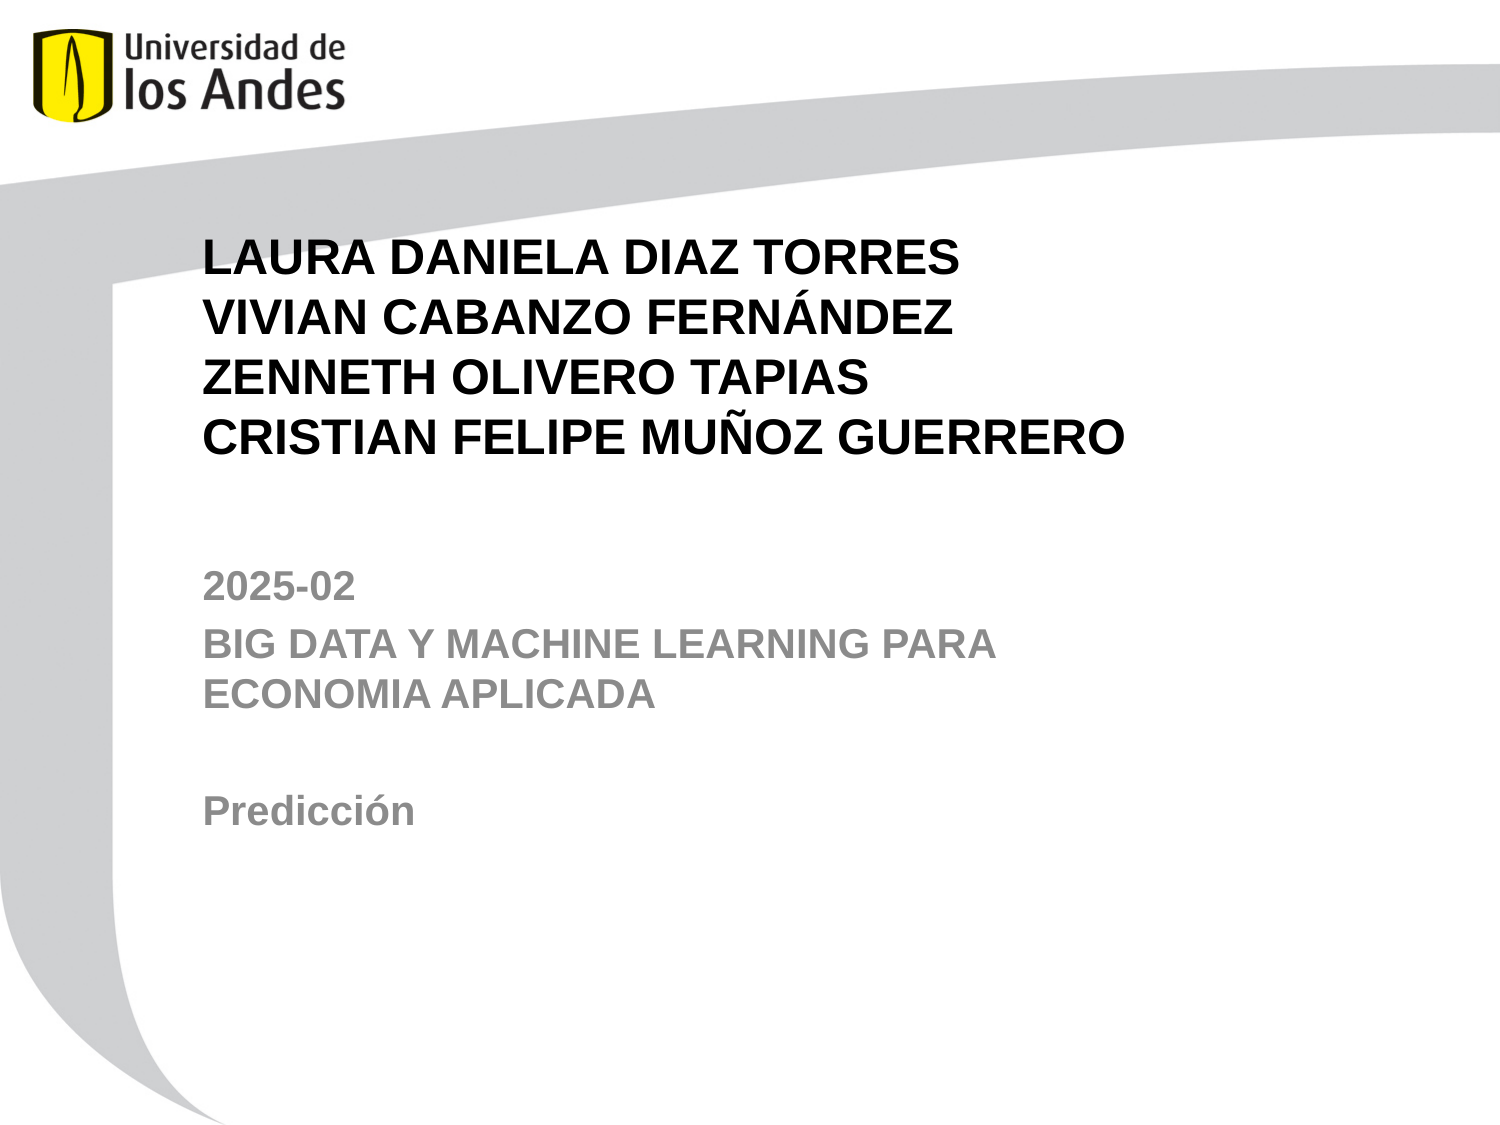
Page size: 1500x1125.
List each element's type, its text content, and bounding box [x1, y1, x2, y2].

picture [0, 0, 1500, 1125]
subtitle 2025-02 BIG DATA Y MACHINE LEARNING PARA ECONOMIA APLICADA Predicción [187, 550, 1238, 928]
title LAURA DANIELA DIAZ TORRES VIVIAN CABANZO FERNÁNDEZ ZENNETH OLIVERO TAPIAS CRISTIAN FELIPE MUÑOZ GUERRERO [187, 197, 1463, 492]
